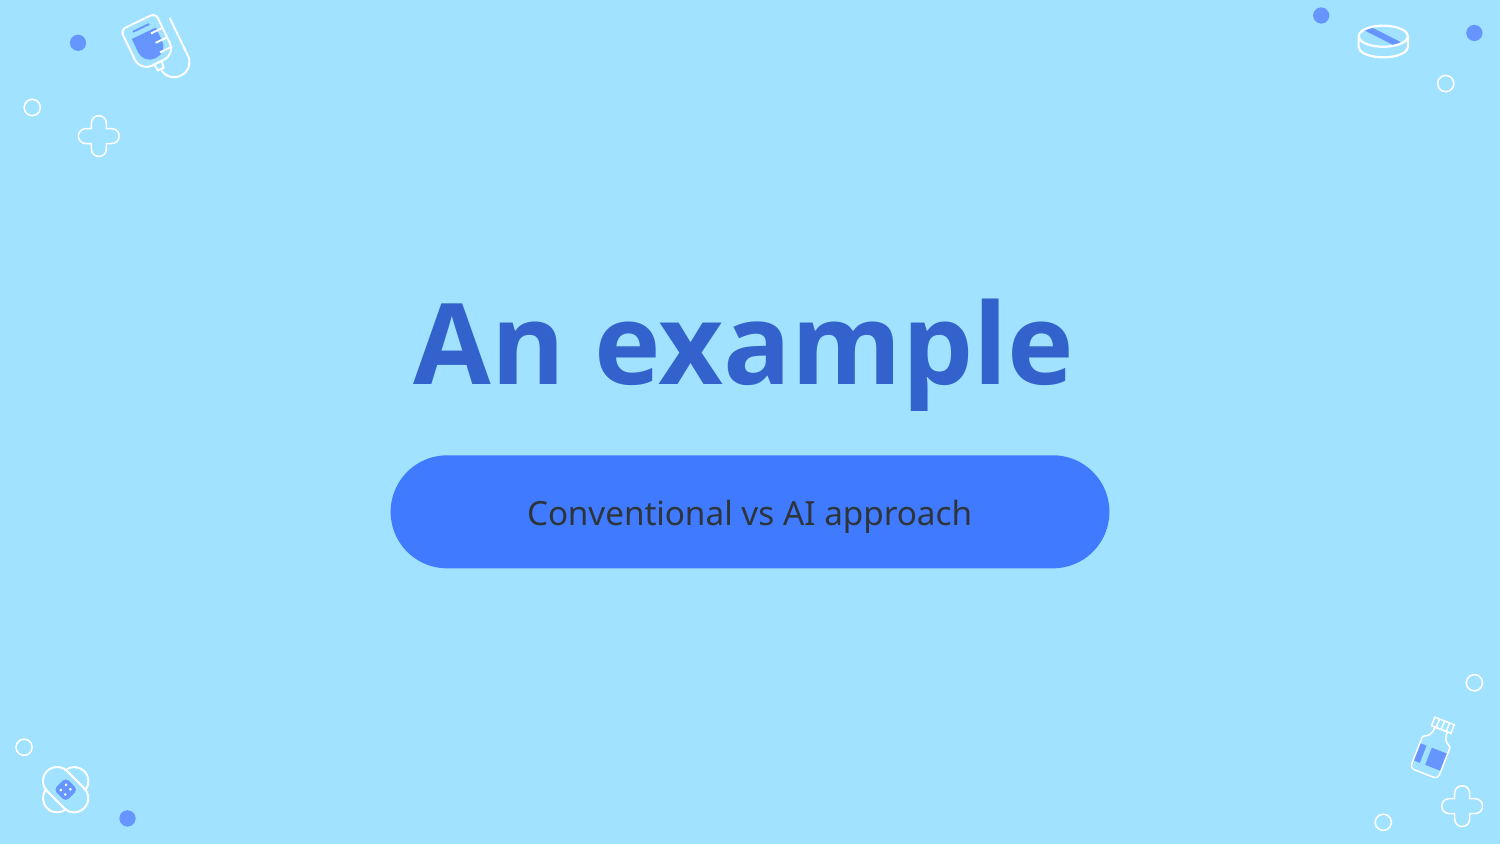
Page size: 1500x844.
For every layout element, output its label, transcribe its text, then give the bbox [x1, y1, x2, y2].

text_box An example [378, 234, 1110, 422]
text_box Conventional vs AI approach [452, 466, 1048, 558]
text_box [390, 455, 1110, 569]
